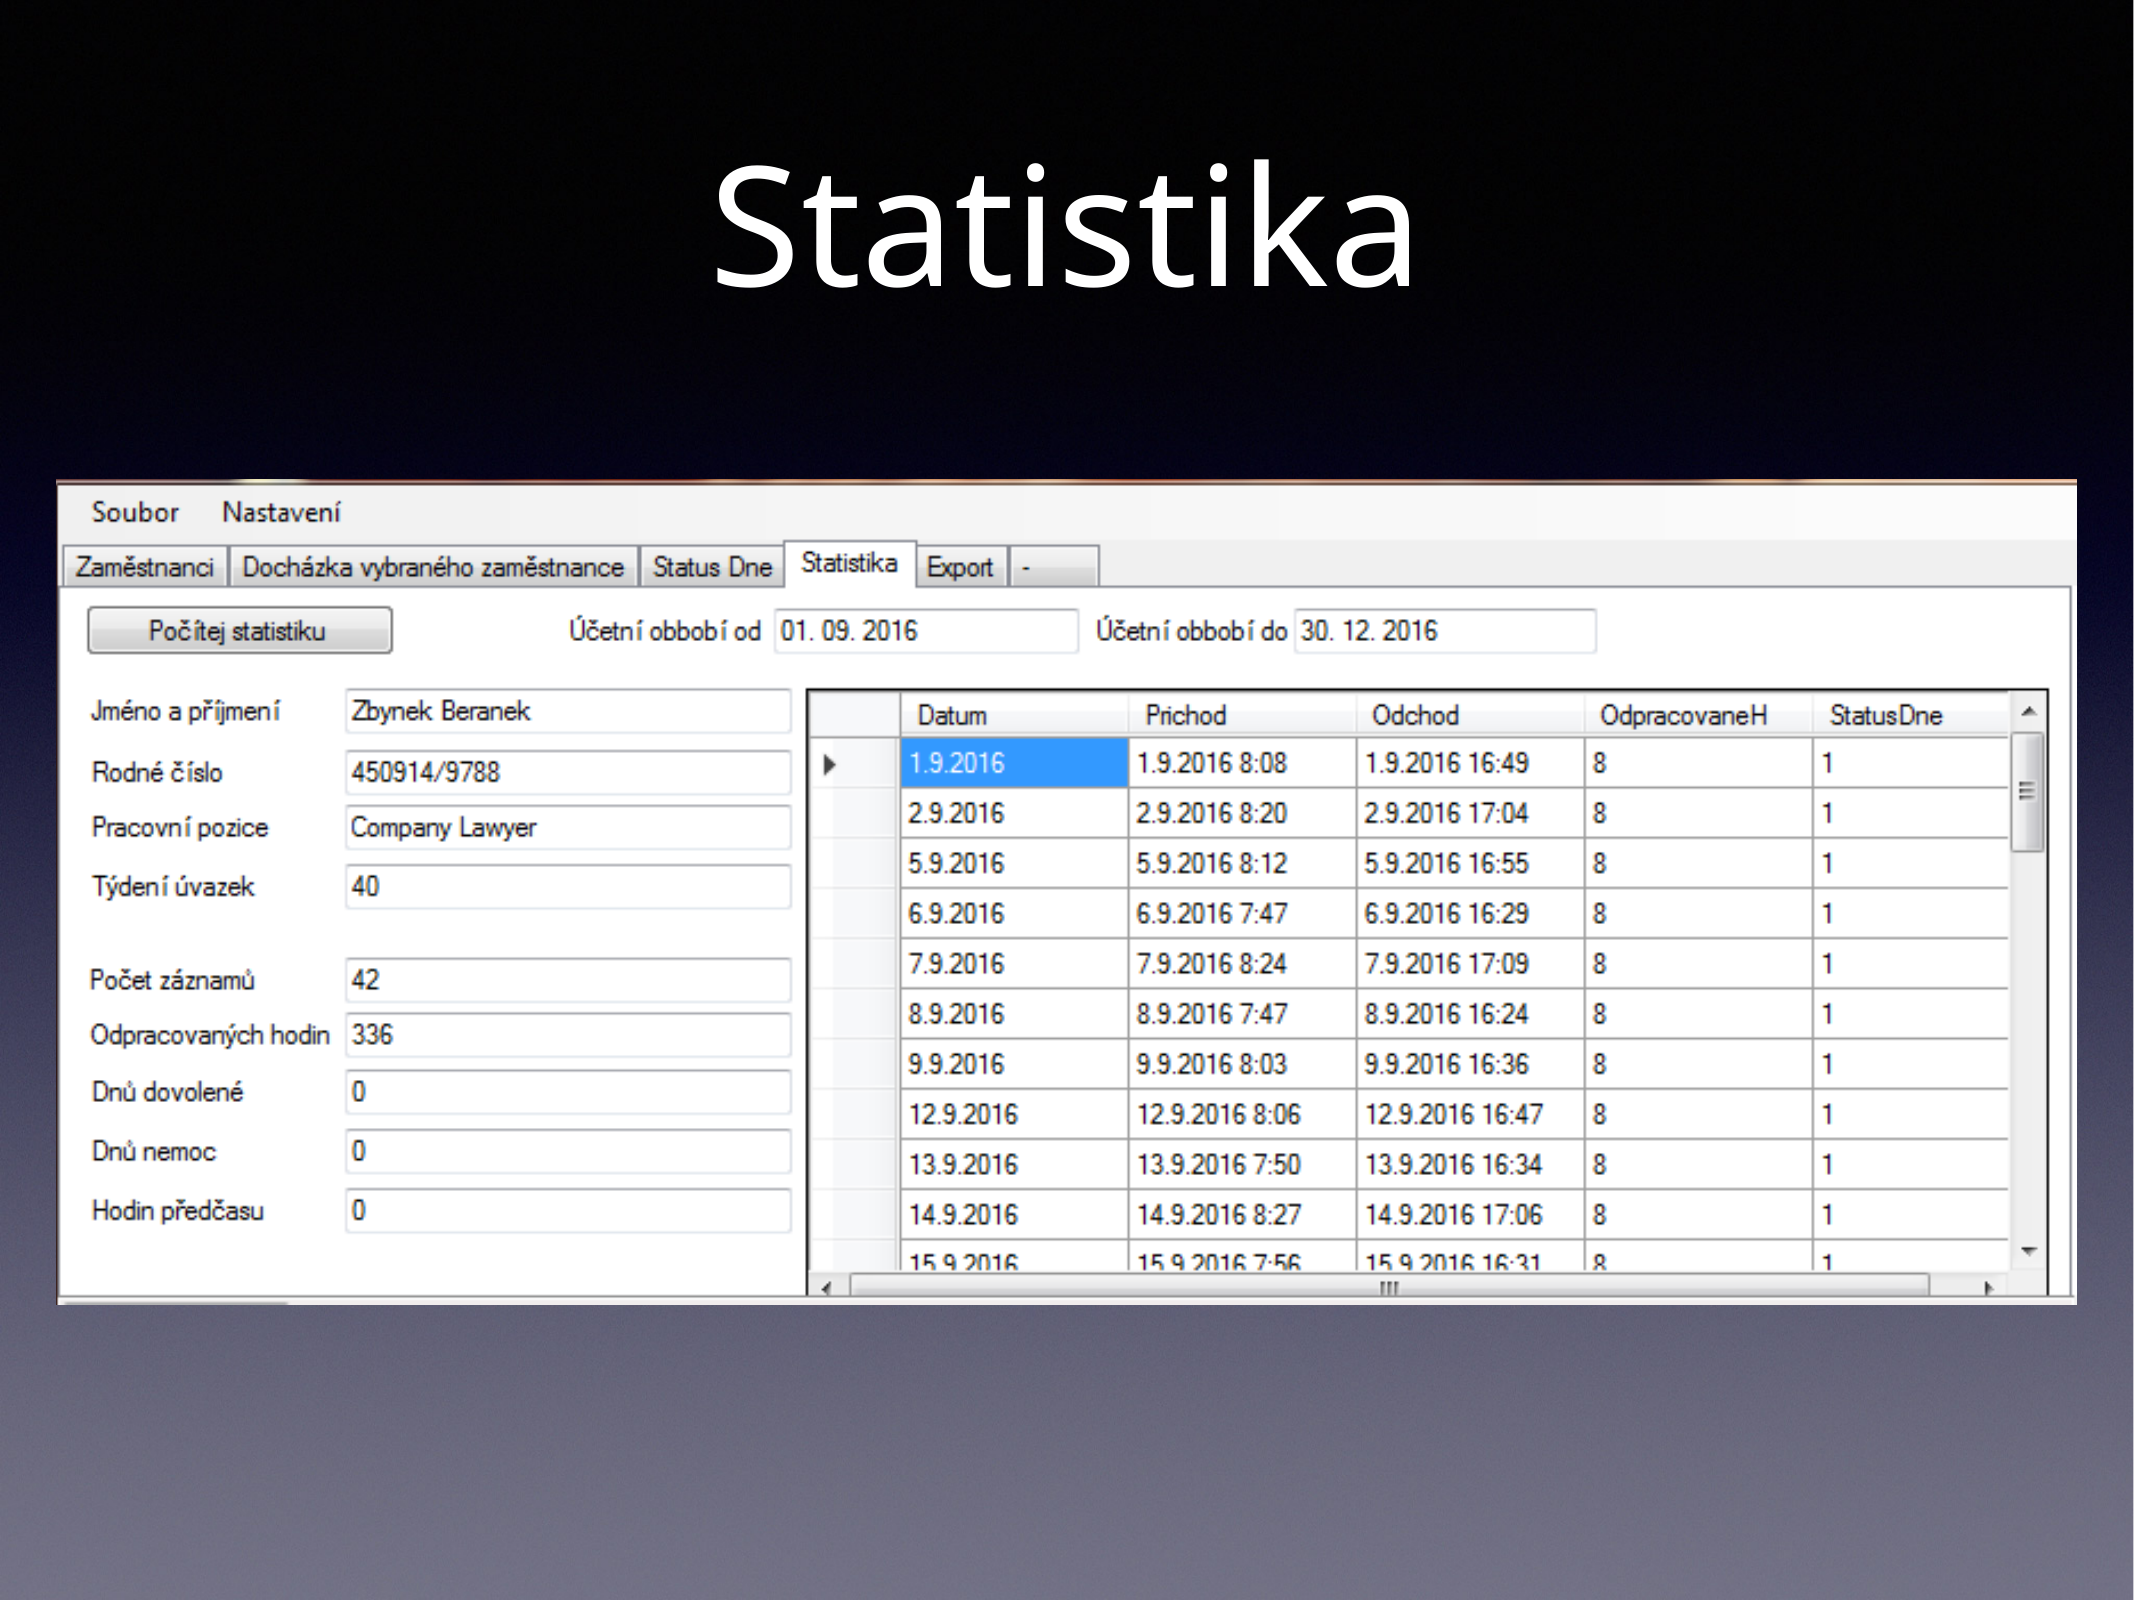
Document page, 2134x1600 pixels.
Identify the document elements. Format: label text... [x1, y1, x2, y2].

title Statistika [207, 104, 1926, 336]
picture [0, 0, 2134, 1600]
